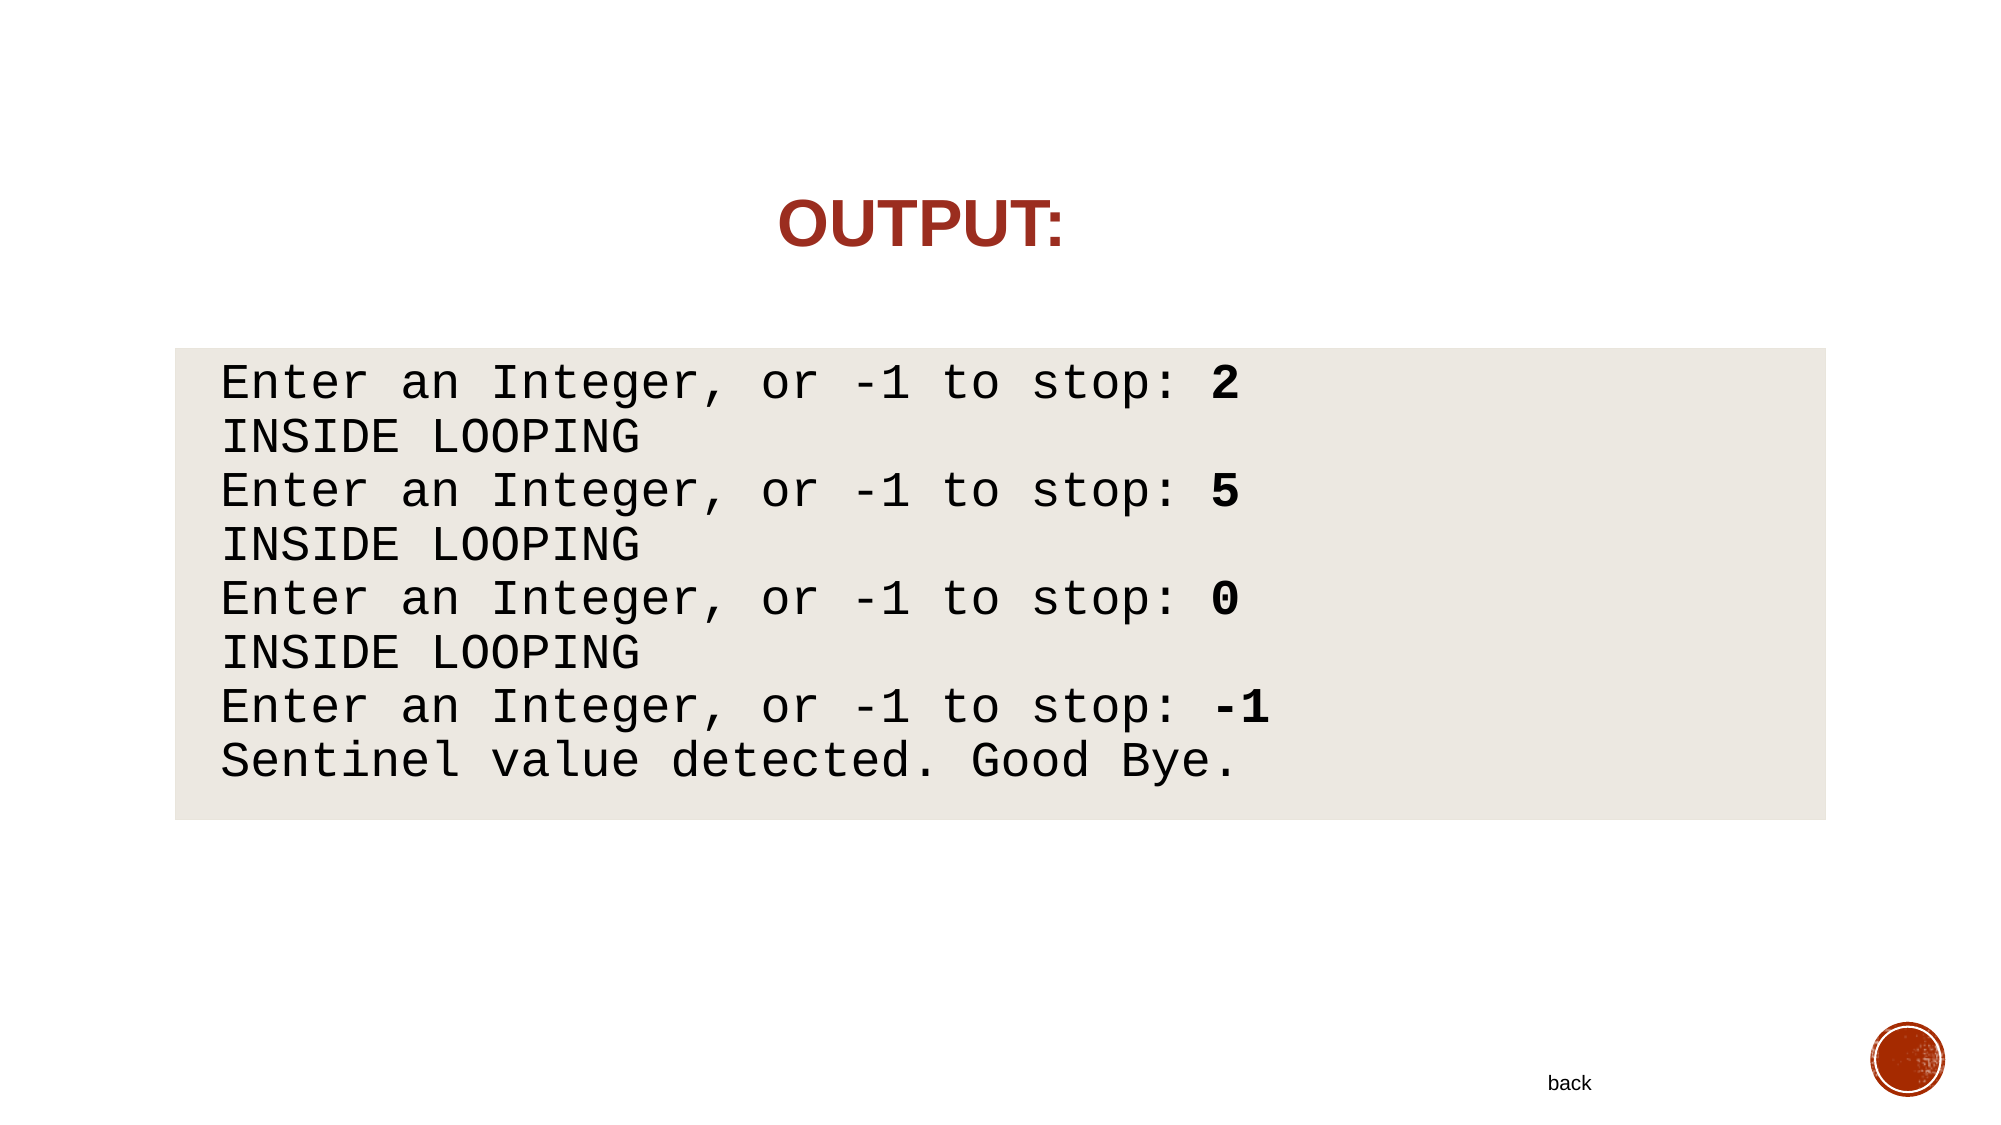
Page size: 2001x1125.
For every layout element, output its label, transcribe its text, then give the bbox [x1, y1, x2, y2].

list Enter an Integer, or -1 to stop: 2 INSIDE LOOPING Enter an Integer, or -1 to stop: 5 INSIDE LOOPING Enter an Integer, or -1 to stop: 0 INSIDE LOOPING Enter an Integer, or -1 to stop: -1 Sentinel value detected. Good Bye. [175, 348, 1826, 820]
text_box OUTPUT: [762, 187, 1275, 267]
text_box back [1533, 1062, 1720, 1103]
